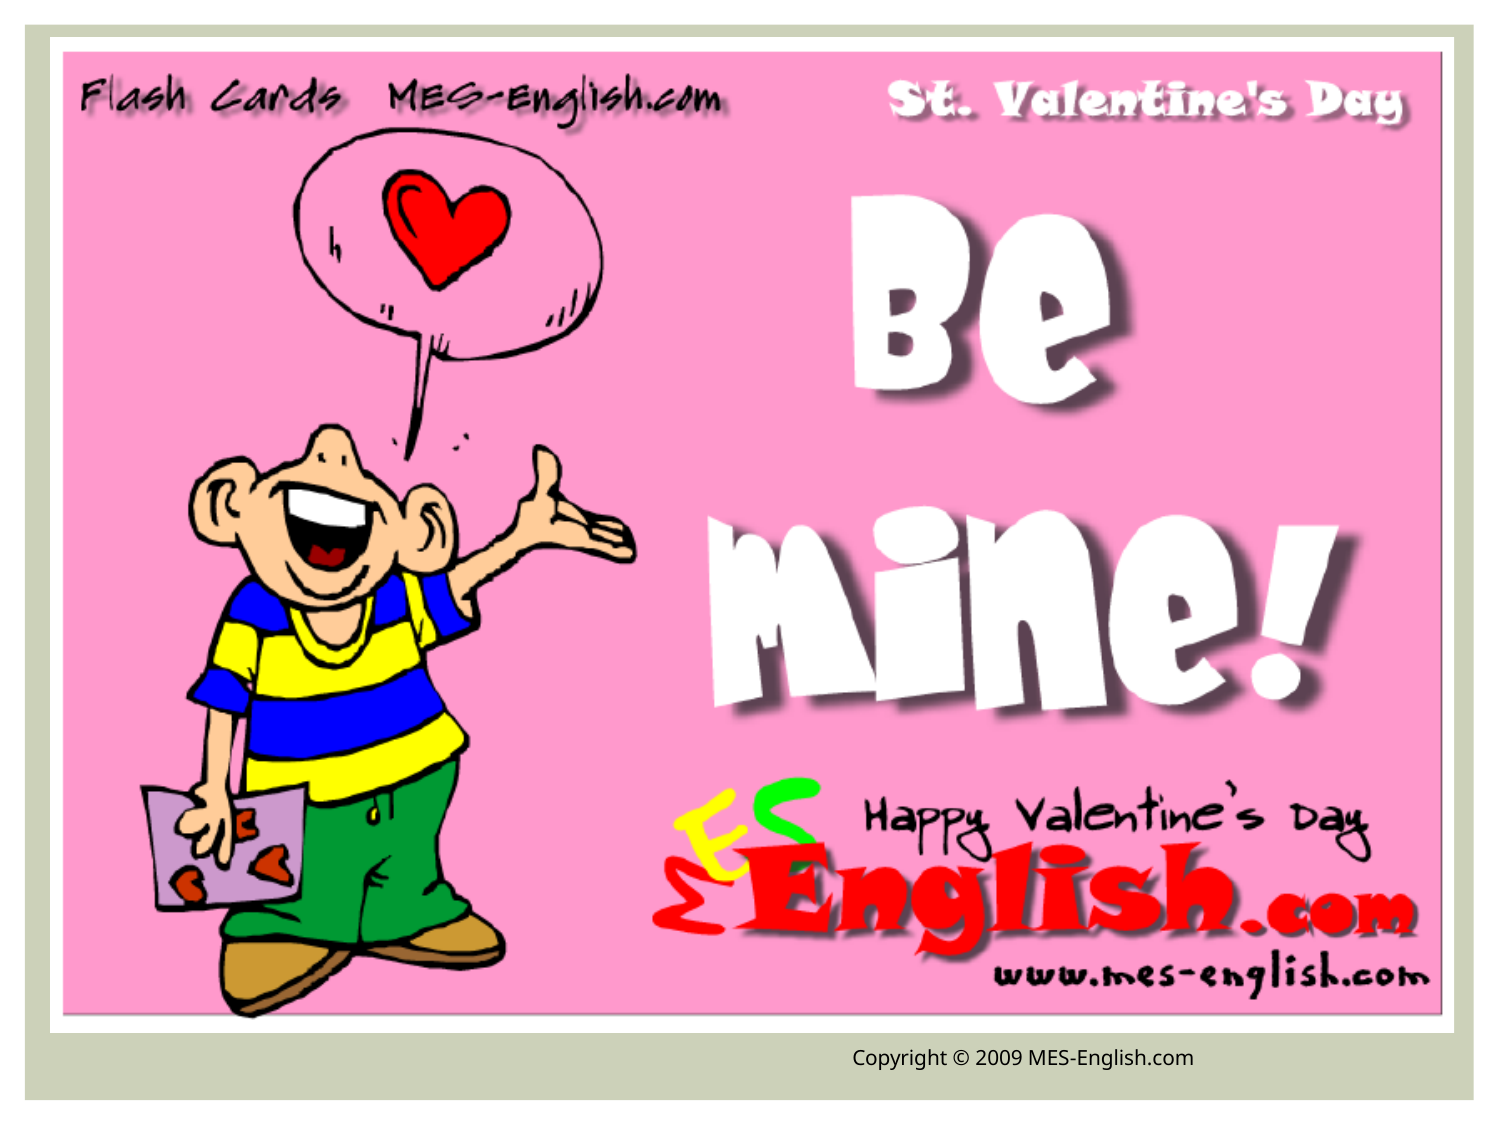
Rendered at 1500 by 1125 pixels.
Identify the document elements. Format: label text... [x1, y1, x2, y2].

picture [49, 37, 1455, 1034]
text_box Copyright © 2009 MES-English.com [837, 1043, 1413, 1078]
